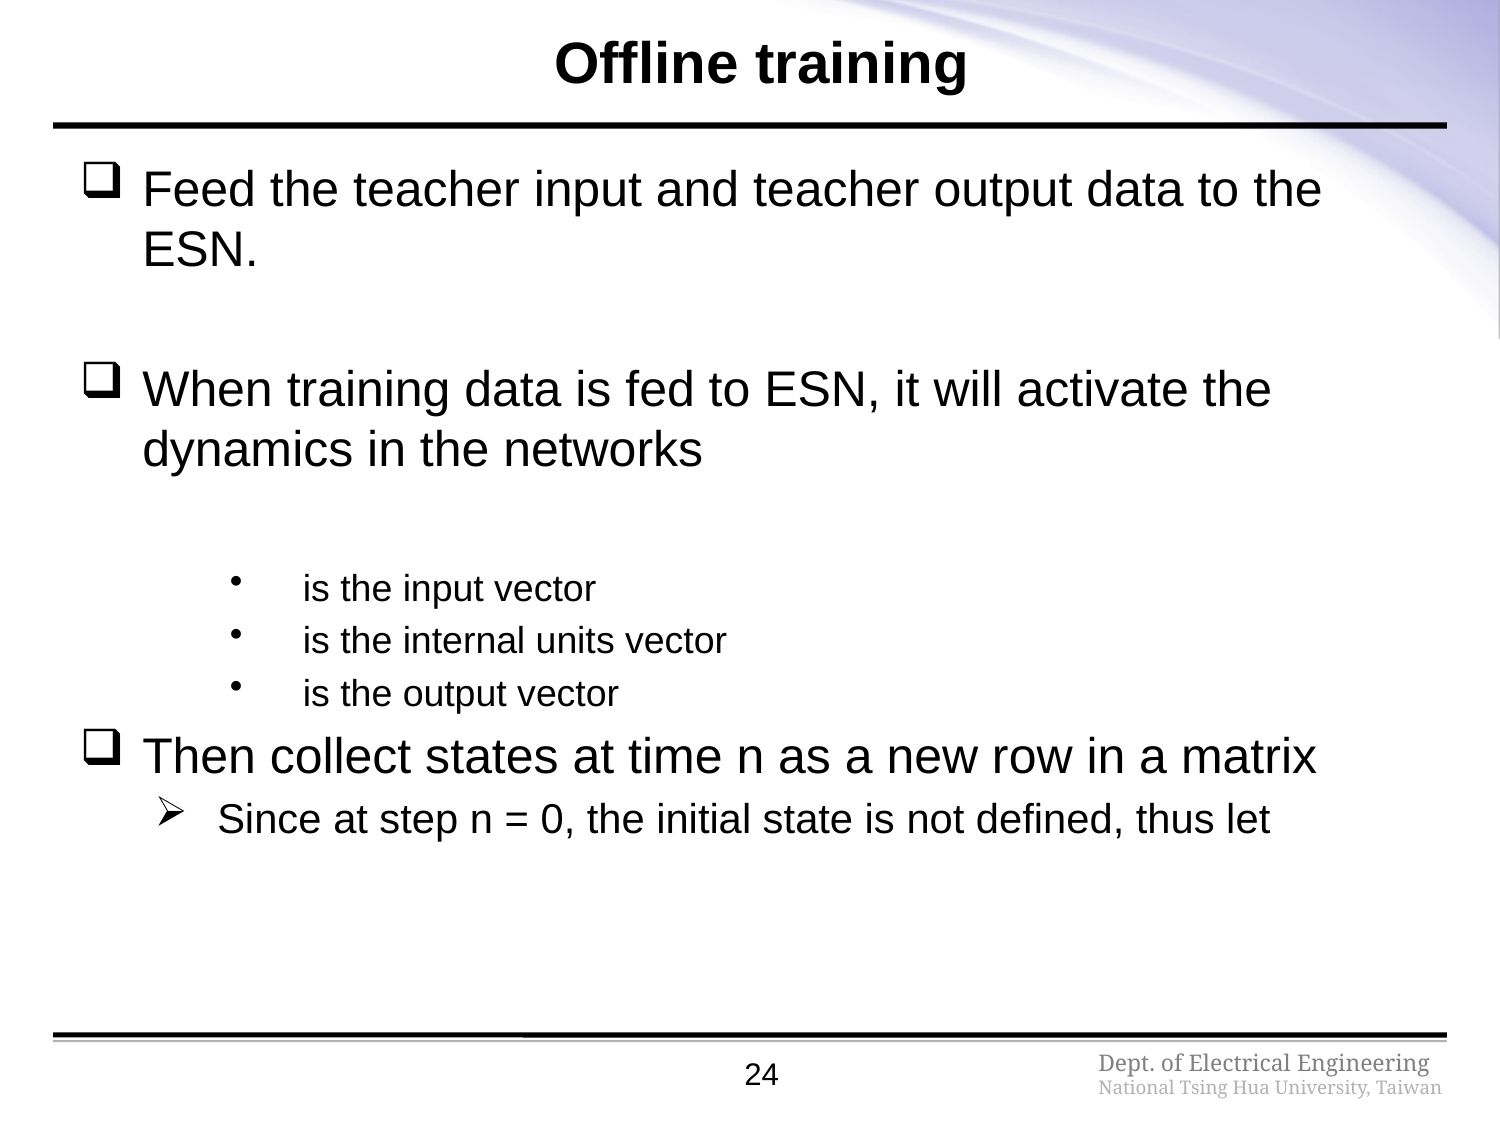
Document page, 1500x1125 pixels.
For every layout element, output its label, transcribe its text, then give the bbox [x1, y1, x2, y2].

title Offline training [76, 59, 1447, 132]
picture [773, 182, 787, 190]
slide_number 24 [643, 1046, 881, 1095]
picture [768, 0, 1500, 350]
